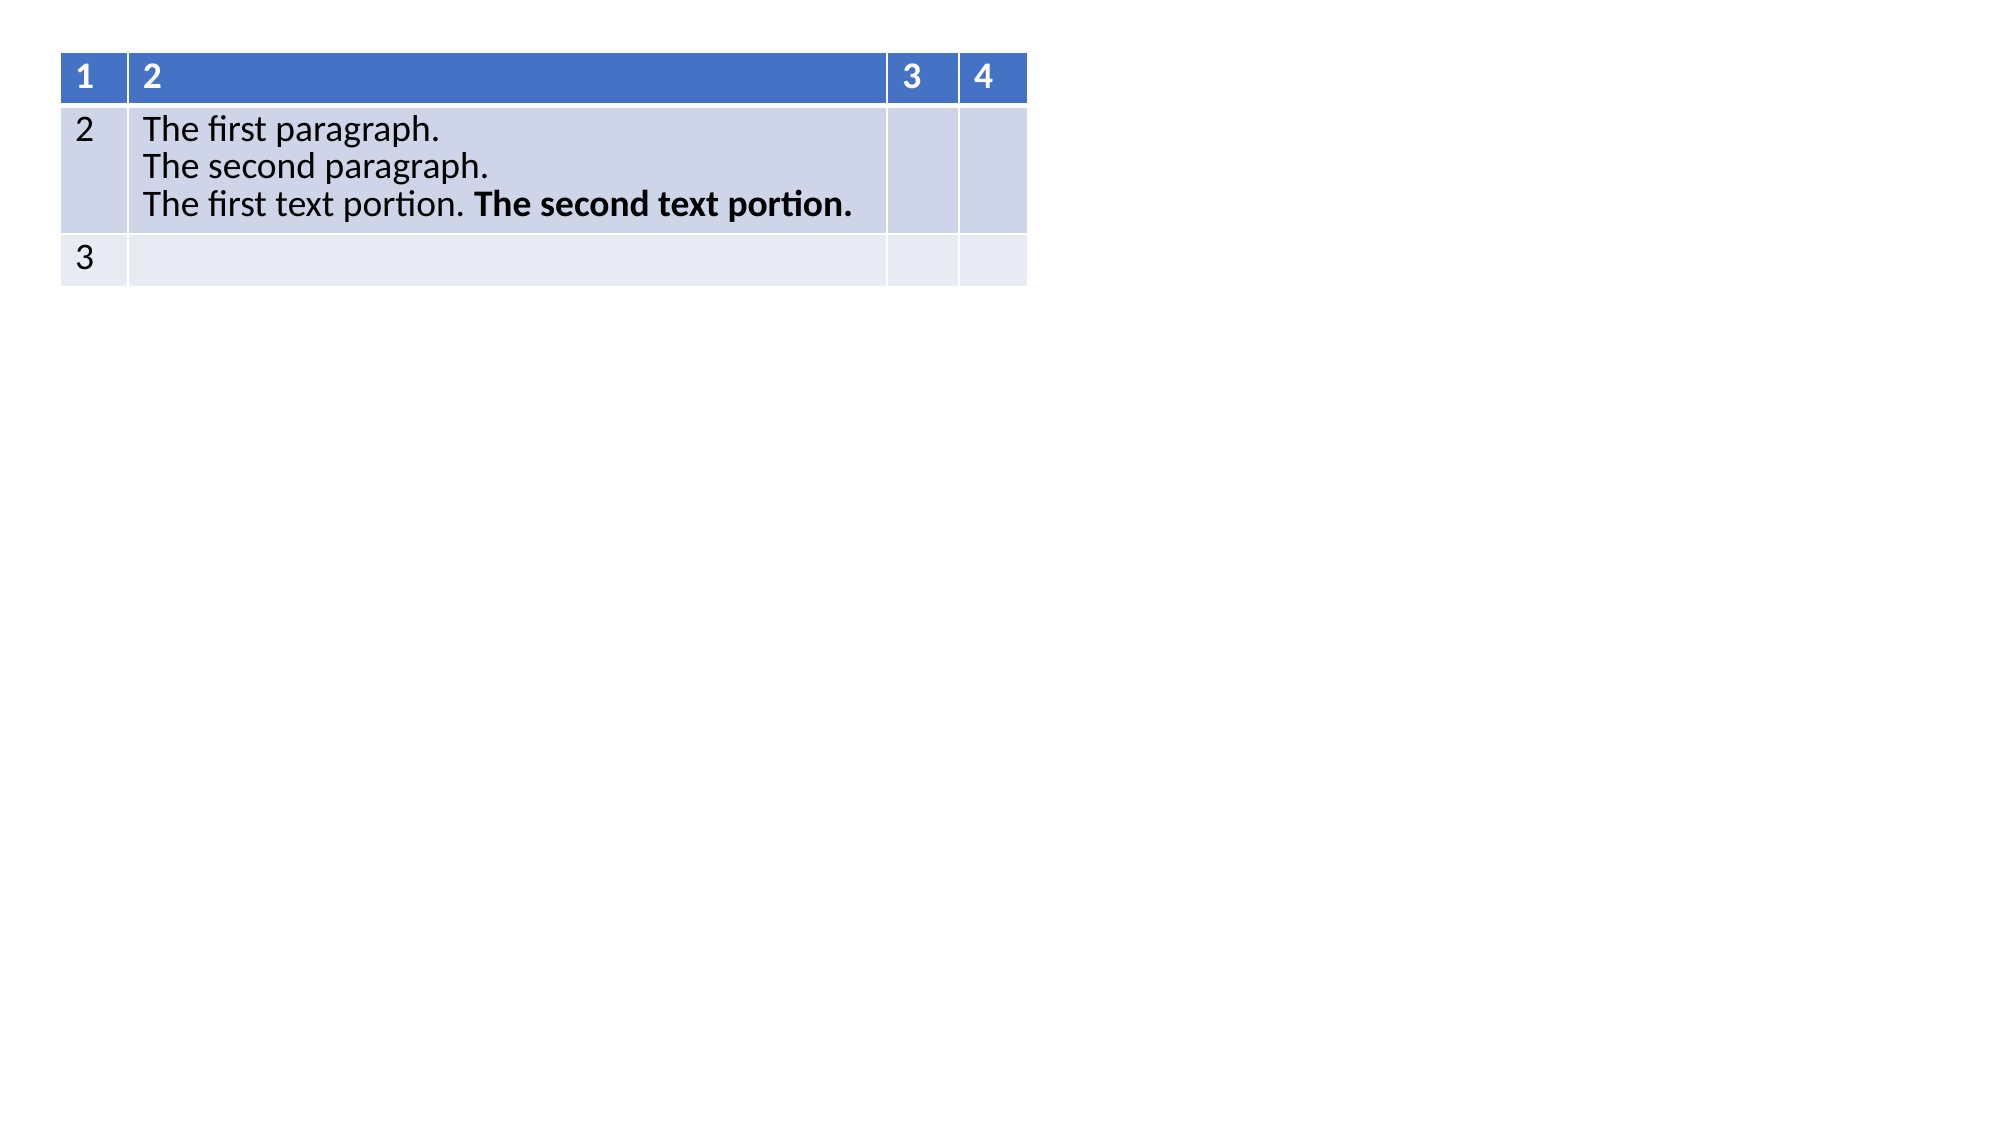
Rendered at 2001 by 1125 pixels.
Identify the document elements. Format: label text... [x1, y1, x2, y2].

table_cell The first paragraph. The second paragraph. The first text portion. The second text portion. [129, 108, 886, 233]
table_cell [888, 235, 958, 286]
table_header 4 [960, 53, 1027, 103]
table_header 1 [61, 53, 127, 103]
table_cell [129, 235, 886, 286]
table_header 3 [888, 53, 958, 103]
table_cell [888, 108, 958, 233]
table_cell 3 [61, 235, 127, 286]
table_cell [960, 235, 1027, 286]
table_header 2 [129, 53, 886, 103]
table_cell 2 [61, 108, 127, 233]
table_cell [960, 108, 1027, 233]
